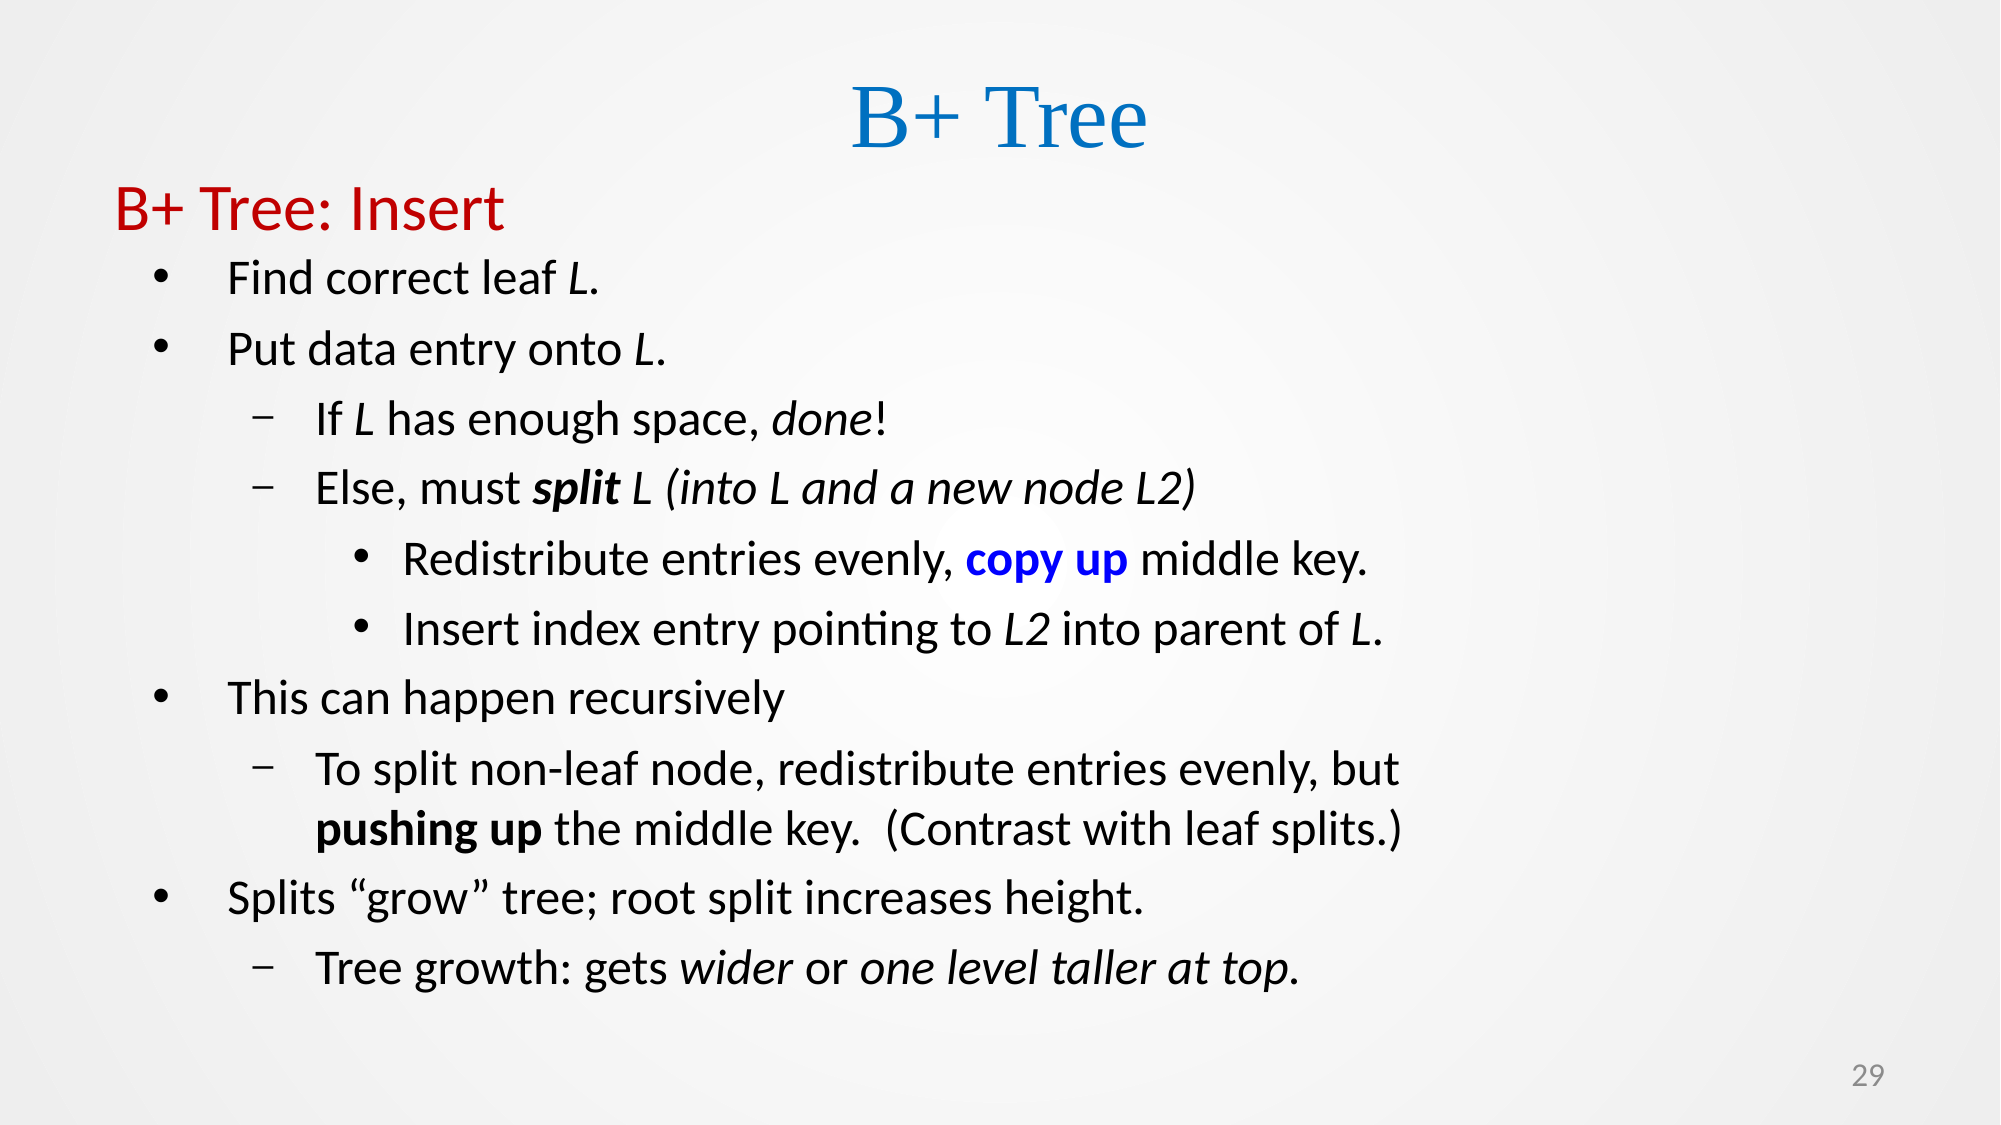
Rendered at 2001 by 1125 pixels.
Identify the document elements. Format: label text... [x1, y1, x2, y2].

text_box B+ Tree [0, 48, 2000, 174]
list Find correct leaf L. Put data entry onto L. If L has enough space, done! Else, must split L (into L and a new node L2) Redistribute entries evenly, copy up middle key. Insert index entry pointing to L2 into parent of L. This can happen recursively To split non-leaf node, redistribute entries evenly, but pushing up the middle key. (Contrast with leaf splits.) Splits “grow” tree; root split increases height. Tree growth: gets wider or one level taller at top. [137, 237, 1863, 1125]
slide_number 29 [1433, 1042, 1900, 1103]
title B+ Tree: Insert [99, 174, 1900, 263]
